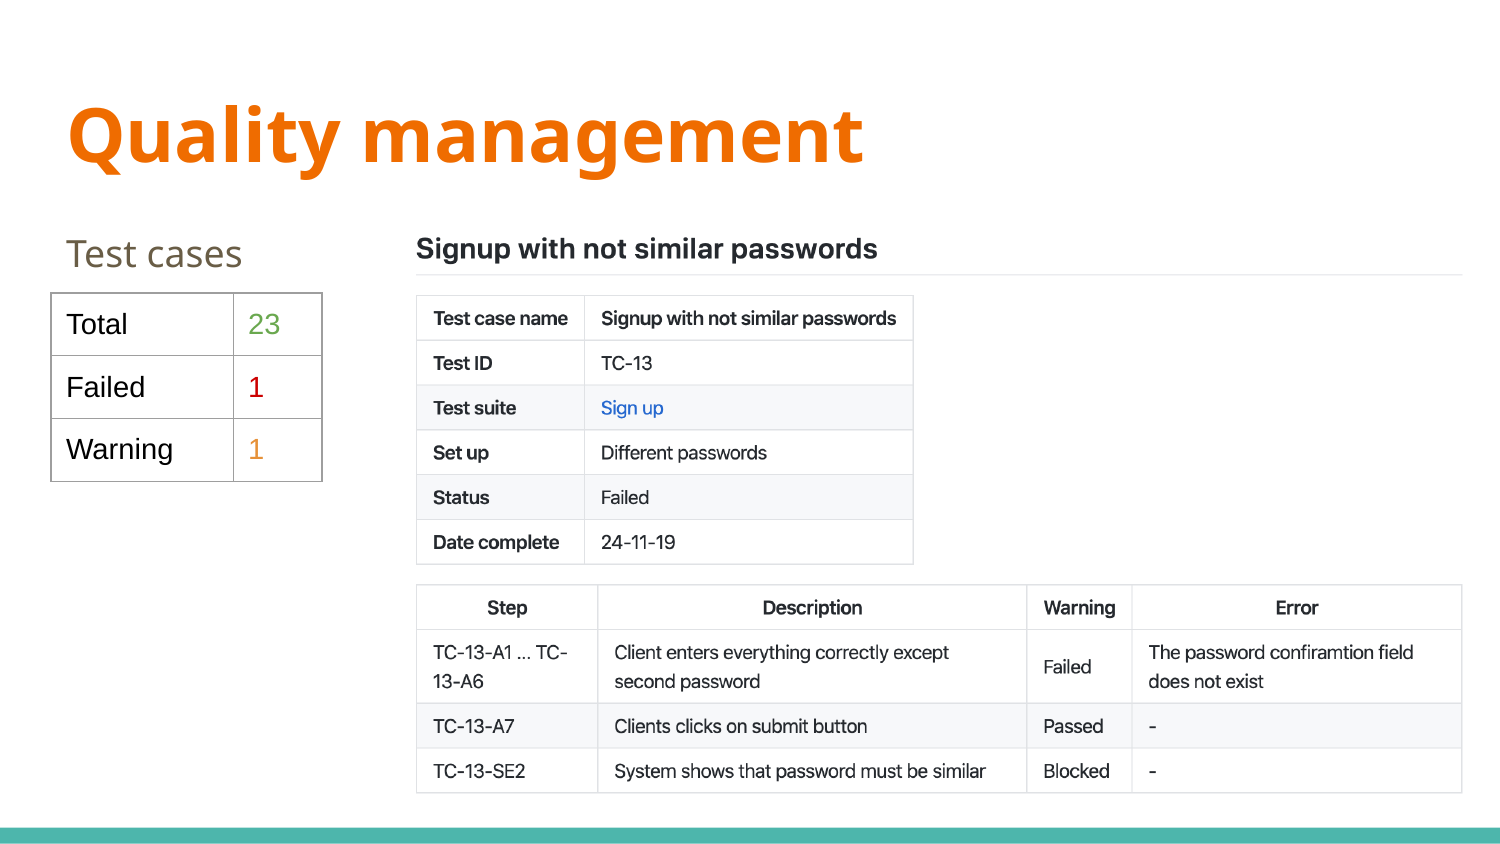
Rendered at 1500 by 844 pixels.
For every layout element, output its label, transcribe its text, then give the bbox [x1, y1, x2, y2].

table_cell Failed [52, 356, 233, 418]
list Test cases [51, 207, 322, 294]
table_header 23 [234, 294, 321, 355]
table_header Total [52, 294, 233, 355]
table_cell Warning [52, 419, 233, 481]
table_cell 1 [234, 419, 321, 481]
picture [412, 228, 1473, 798]
table_cell 1 [234, 356, 321, 418]
title Quality management [51, 72, 1449, 189]
